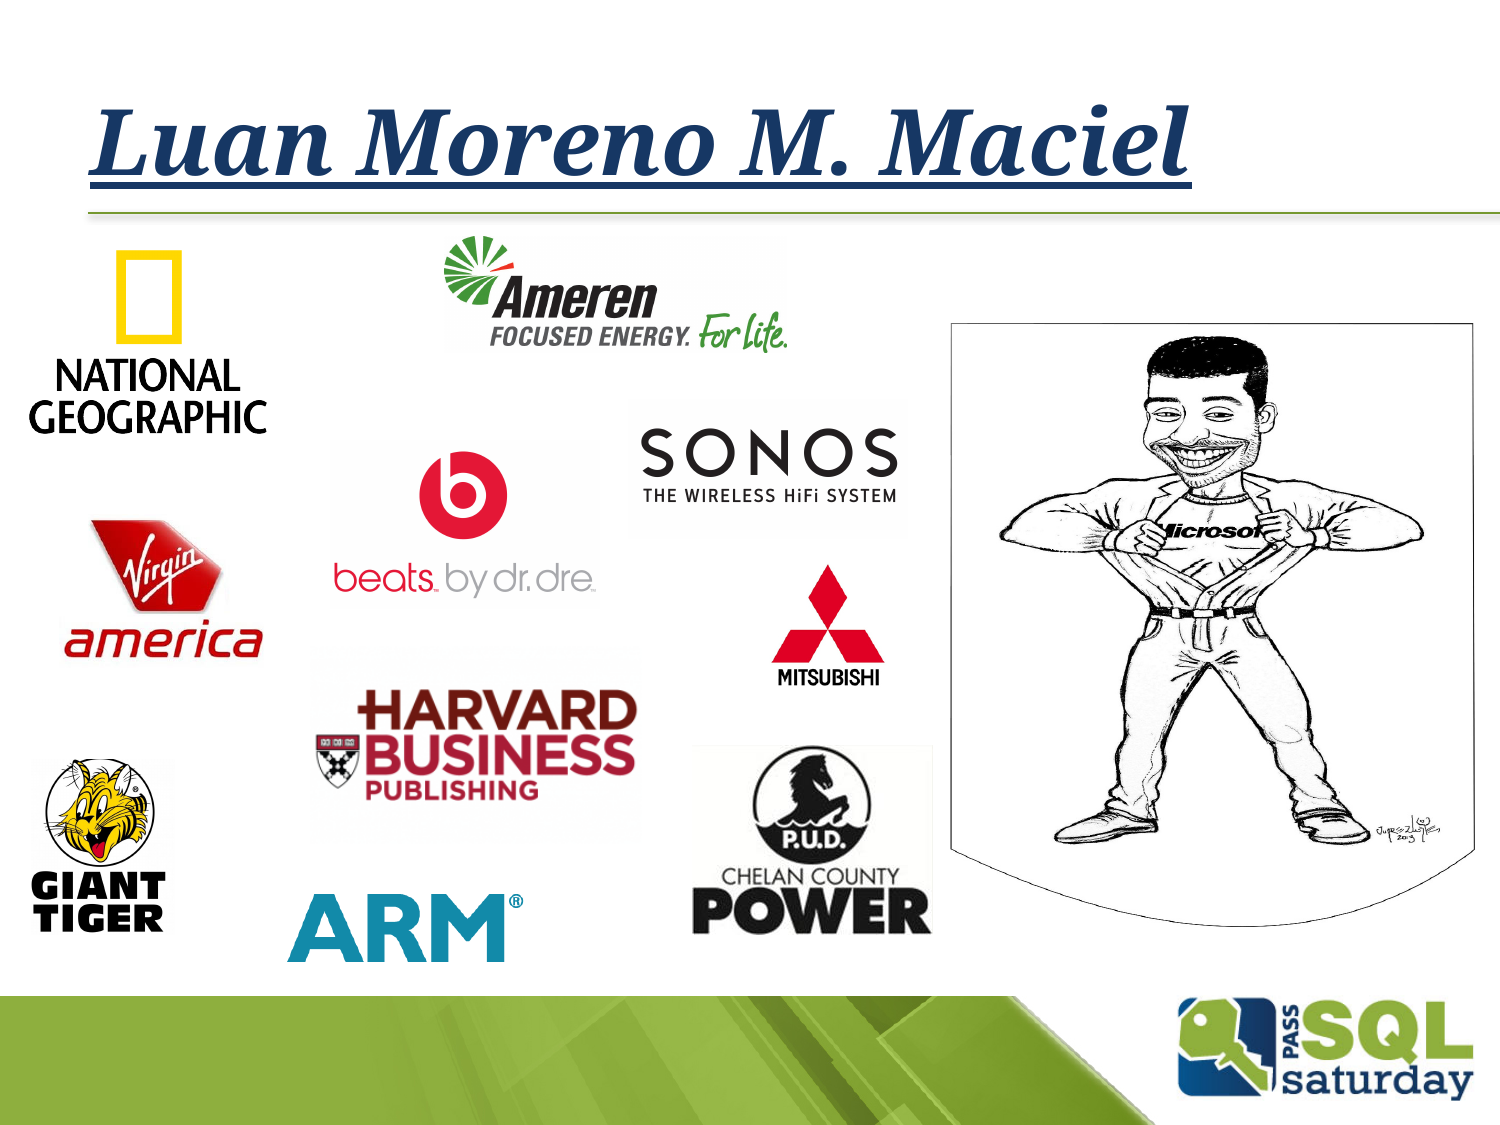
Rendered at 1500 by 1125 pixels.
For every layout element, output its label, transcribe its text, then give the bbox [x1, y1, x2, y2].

picture [31, 759, 176, 935]
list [949, 323, 1476, 927]
picture [28, 250, 267, 434]
picture [691, 744, 933, 935]
picture [0, 969, 1483, 1125]
picture [699, 552, 951, 698]
picture [330, 440, 600, 610]
picture [444, 236, 788, 353]
picture [58, 508, 272, 686]
picture [287, 874, 524, 973]
picture [628, 399, 908, 540]
picture [310, 646, 643, 845]
title Luan Moreno M. Maciel [75, 45, 1425, 233]
